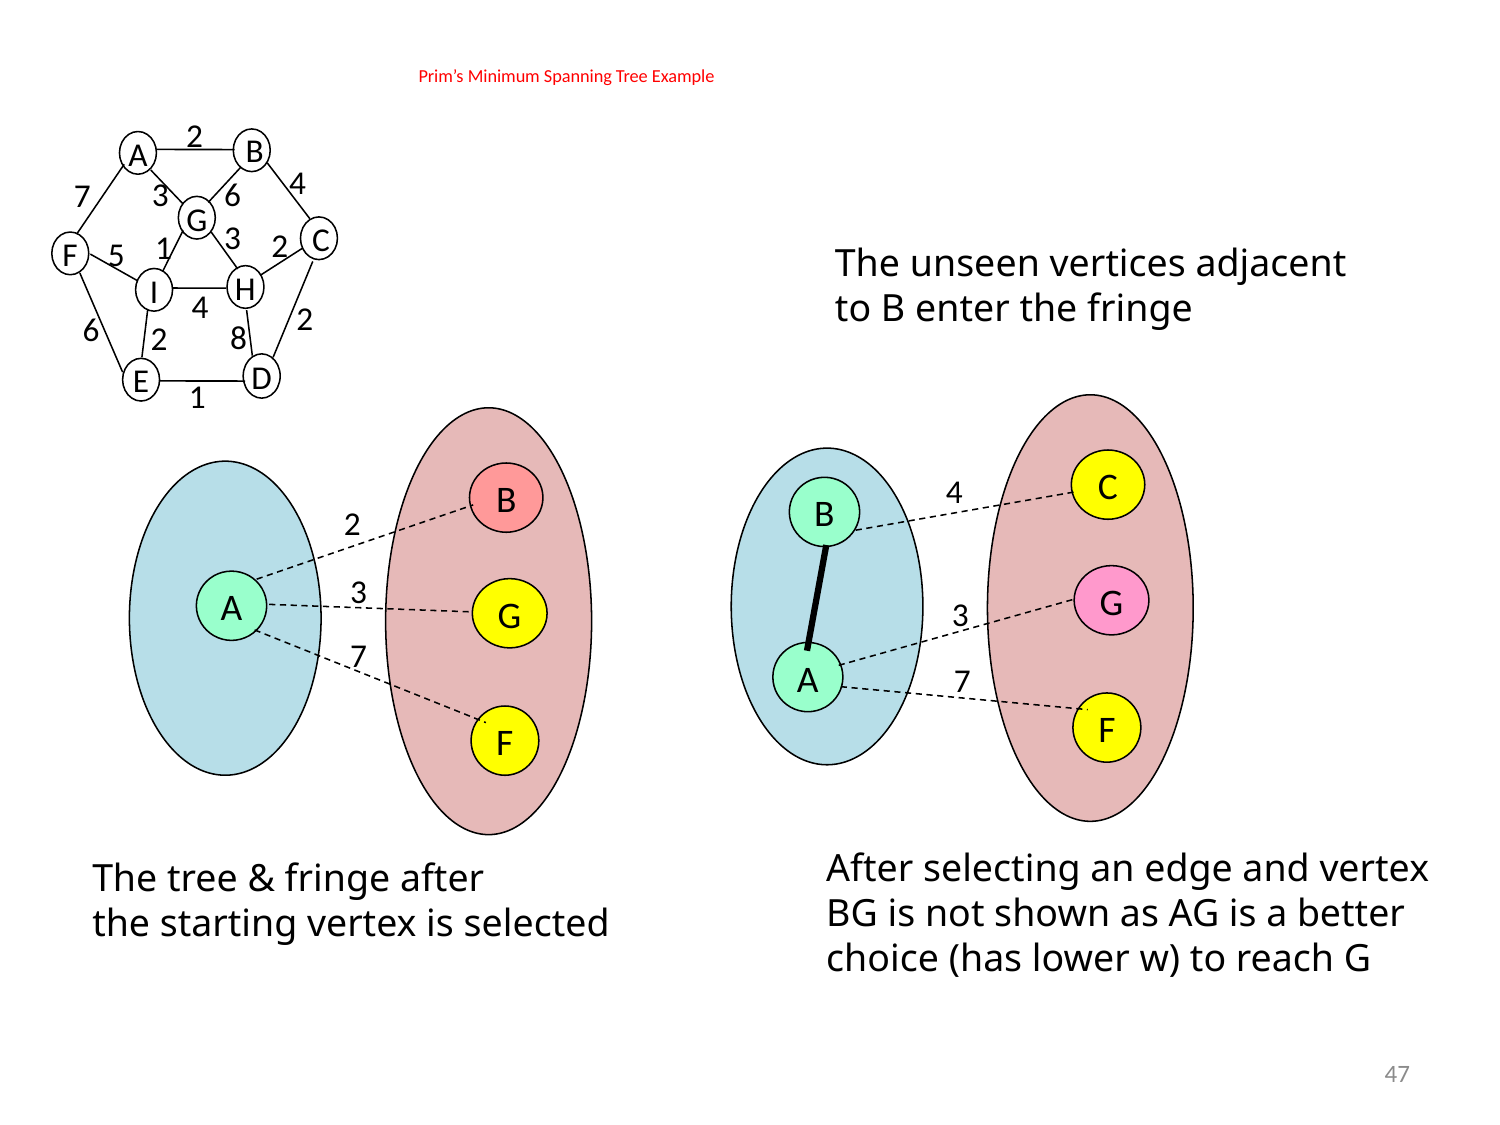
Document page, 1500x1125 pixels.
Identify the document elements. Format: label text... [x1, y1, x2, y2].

text_box 4 [931, 462, 978, 518]
text_box [731, 448, 923, 765]
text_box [51, 106, 348, 424]
text_box [987, 394, 1194, 822]
text_box [385, 407, 592, 835]
text_box A [772, 642, 843, 712]
text_box B [469, 462, 543, 533]
text_box [129, 461, 322, 776]
text_box F [471, 706, 539, 776]
text_box G [472, 578, 548, 648]
title Prim’s Minimum Spanning Tree Example [65, 57, 1069, 95]
slide_number 47 [1074, 1042, 1425, 1103]
text_box 7 [335, 627, 382, 682]
text_box F [1072, 692, 1141, 763]
text_box After selecting an edge and vertex BG is not shown as AG is a better choice (has lower w) to reach G [811, 836, 1445, 986]
text_box B [789, 477, 860, 547]
text_box 2 [329, 495, 376, 550]
text_box 7 [939, 652, 986, 707]
text_box G [1074, 565, 1149, 635]
text_box 3 [937, 585, 984, 640]
text_box A [196, 571, 267, 641]
text_box C [1071, 450, 1145, 520]
text_box The tree & fringe after the starting vertex is selected [77, 847, 625, 952]
text_box The unseen vertices adjacent to B enter the fringe [820, 231, 1372, 337]
text_box 3 [335, 562, 382, 618]
